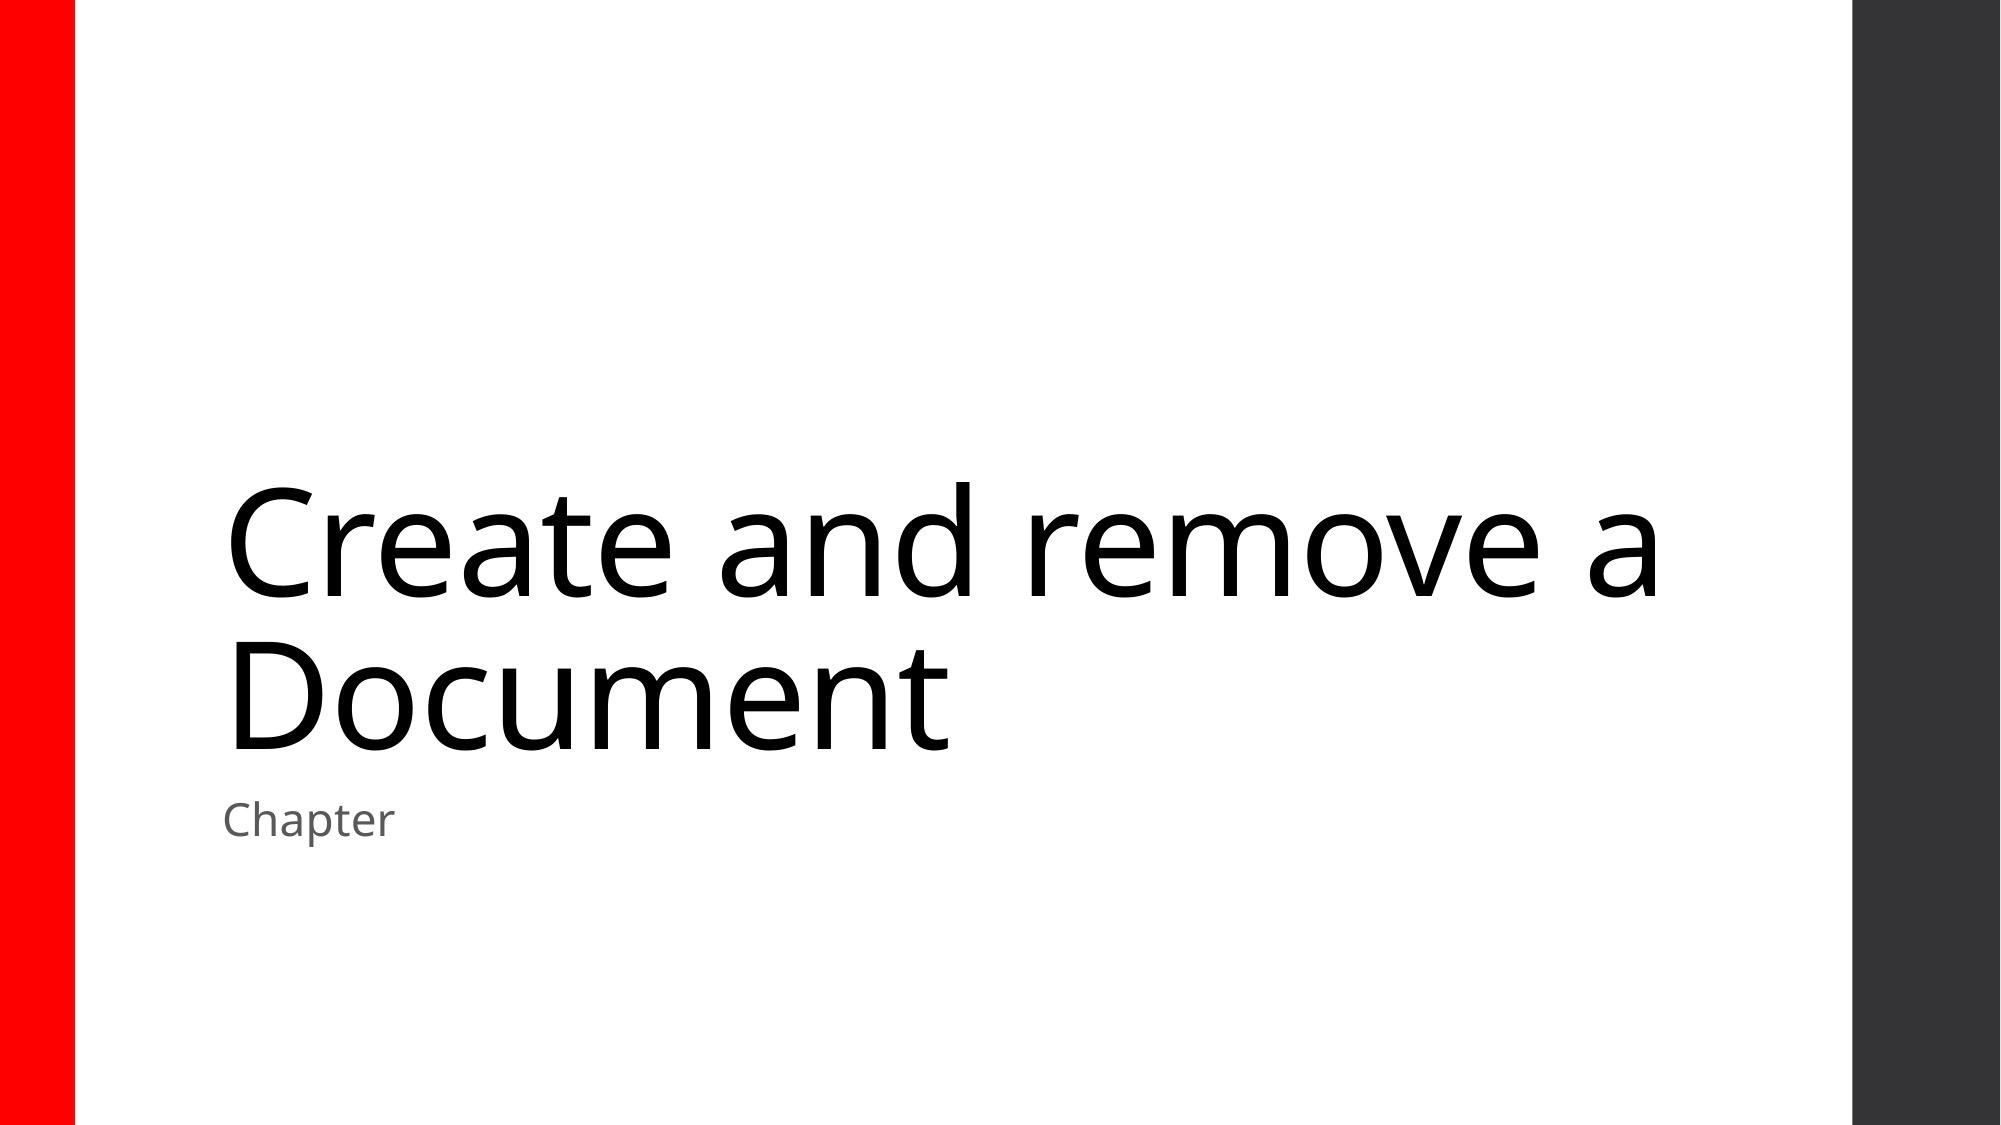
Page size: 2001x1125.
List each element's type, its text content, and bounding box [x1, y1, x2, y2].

title Create and remove a Document [206, 124, 1752, 787]
list Chapter [206, 787, 1752, 1065]
